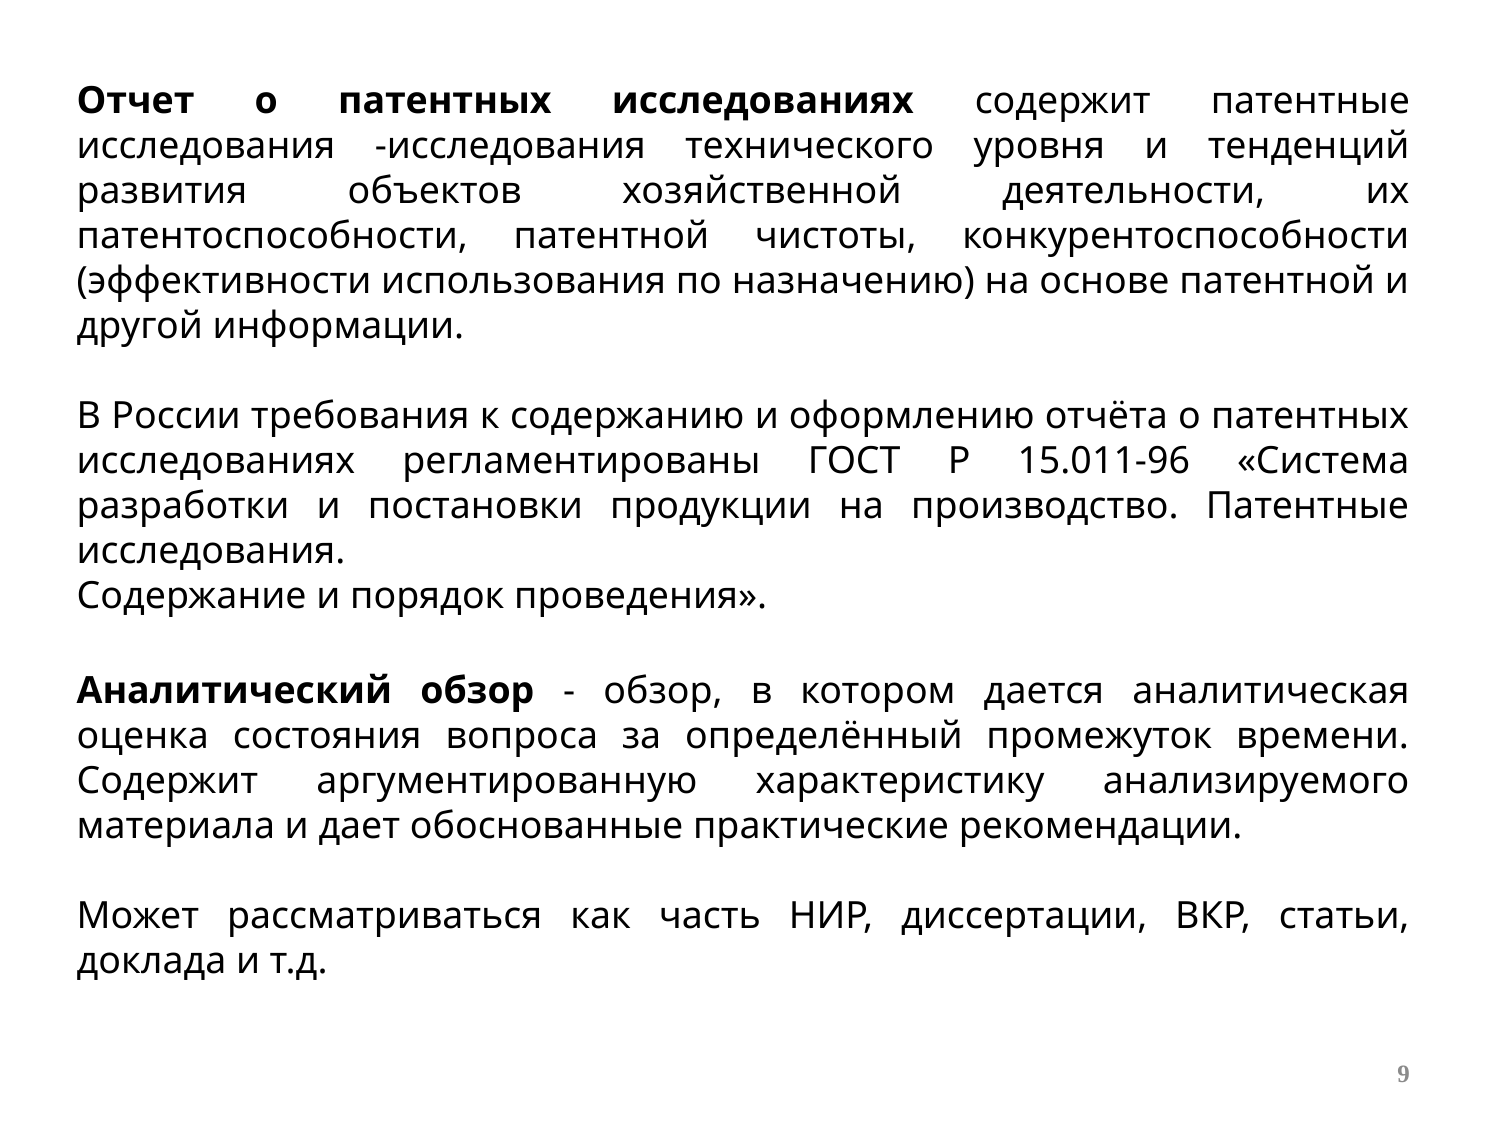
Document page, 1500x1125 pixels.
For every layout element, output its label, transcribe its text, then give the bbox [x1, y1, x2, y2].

text_box Отчет о патентных исследованиях содержит патентные исследования -исследования технического уровня и тенденций развития объектов хозяйственной деятельности, их патентоспособности, патентной чистоты, конкурентоспособности (эффективности использования по назначению) на основе патентной и другой информации. В России требования к содержанию и оформлению отчёта о патентных исследованиях регламентированы ГОСТ Р 15.011-96 «Система разработки и постановки продукции на производство. Патентные исследования. Содержание и порядок проведения». [61, 68, 1425, 623]
text_box Аналитический обзор - обзор, в котором дается аналитическая оценка состояния вопроса за определённый промежуток времени. Содержит аргументированную характеристику анализируемого материала и дает обоснованные практические рекомендации. Может рассматриваться как часть НИР, диссертации, ВКР, статьи, доклада и т.д. [61, 658, 1425, 989]
slide_number 9 [1074, 1042, 1425, 1103]
